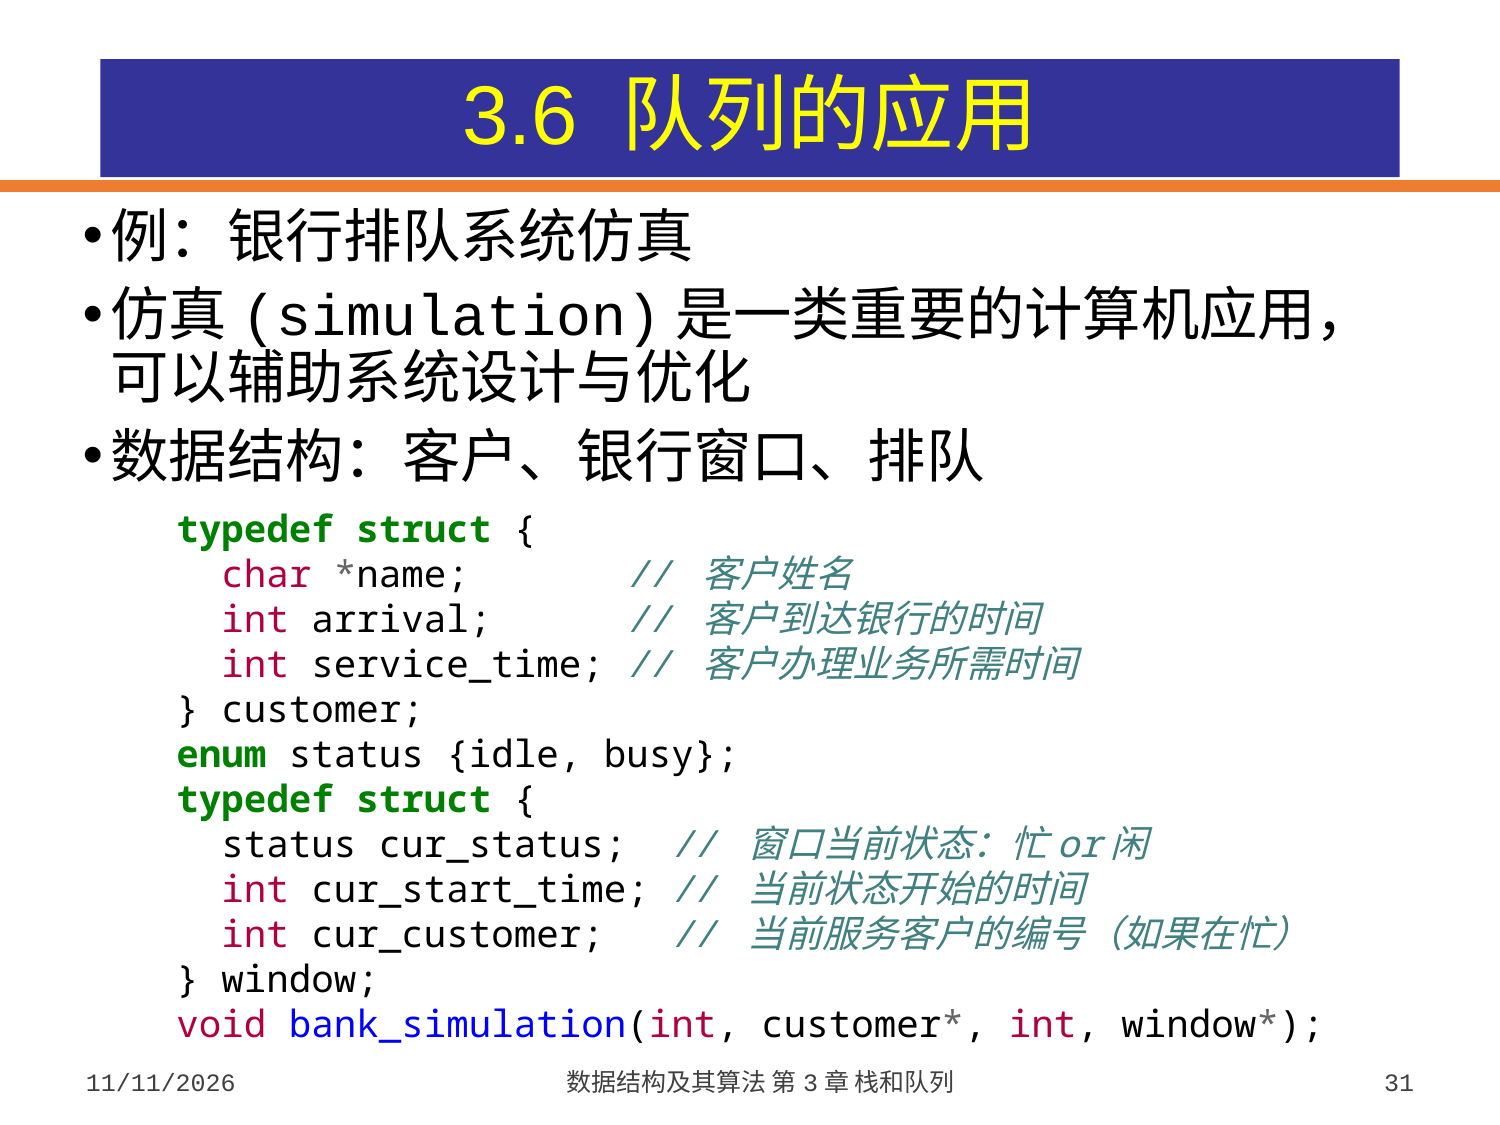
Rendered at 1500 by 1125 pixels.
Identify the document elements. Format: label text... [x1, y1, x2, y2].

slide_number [70, 1045, 270, 1105]
text_box typedef struct { char *name; // 客户姓名 int arrival; // 客户到达银行的时间 int service_time; // 客户办理业务所需时间 } customer; enum status {idle, busy}; typedef struct { status cur_status; // 窗口当前状态：忙or闲 int cur_start_time; // 当前状态开始的时间 int cur_customer; // 当前服务客户的编号（如果在忙） } window; void bank_simulation(int, customer*, int, window*); [161, 497, 1339, 1053]
title 3.6 队列的应用 [100, 59, 1400, 178]
footer 数据结构及其算法 第3章 栈和队列 [287, 1053, 1235, 1105]
list 例：银行排队系统仿真 仿真(simulation)是一类重要的计算机应用，可以辅助系统设计与优化 数据结构：客户、银行窗口、排队 [70, 194, 1430, 1022]
slide_number 31 [1251, 1045, 1430, 1105]
